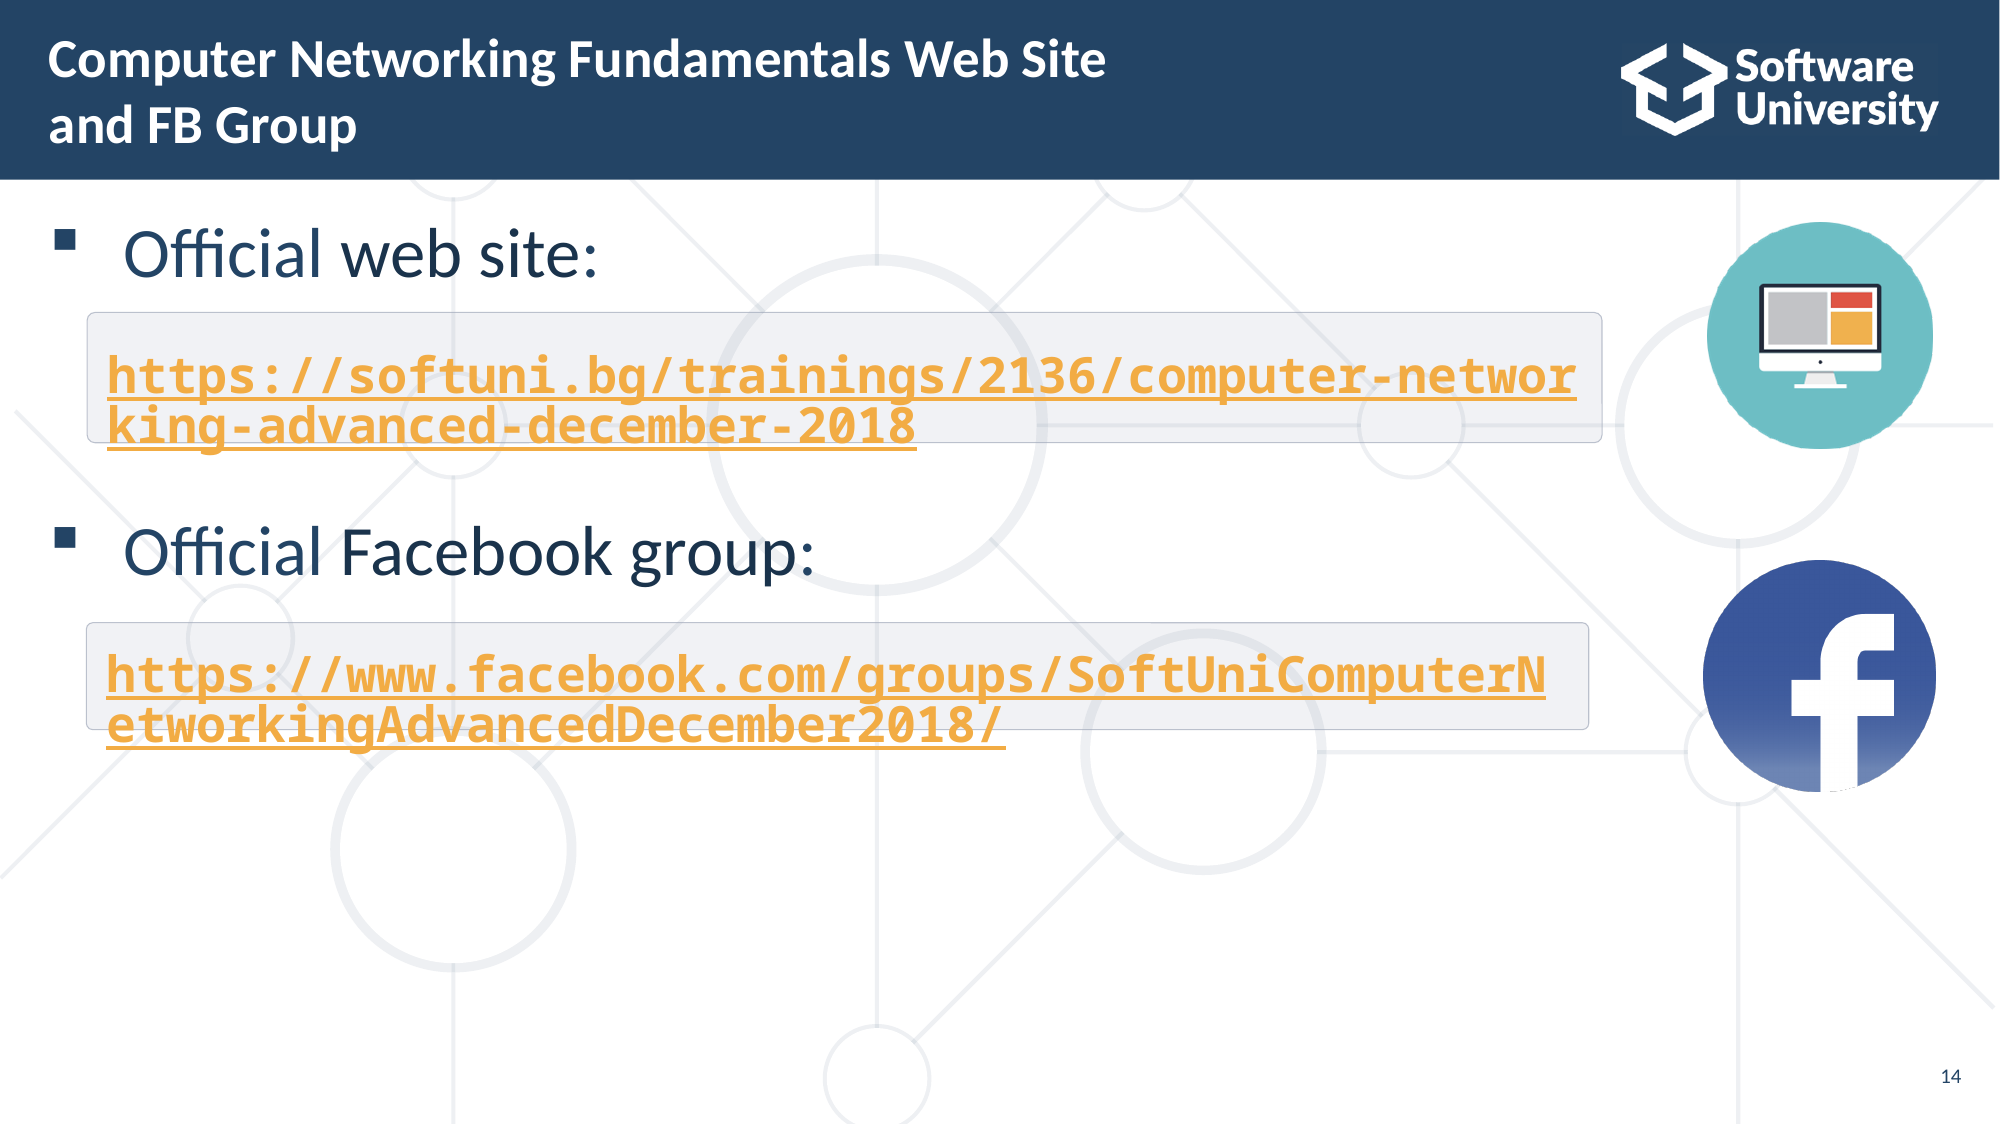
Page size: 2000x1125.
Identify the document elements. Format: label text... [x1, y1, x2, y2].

picture [1706, 222, 1933, 449]
picture [1621, 43, 1939, 136]
slide_number 14 [1896, 1049, 1968, 1101]
list Official web site: Official Facebook group: [31, 196, 1970, 1050]
text_box https://www.facebook.com/groups/SoftUniComputerNetworkingAdvancedDecember2018/ [86, 622, 1589, 730]
title Computer Networking Fundamentals Web Site and FB Group [31, 16, 1591, 162]
picture [1703, 560, 1936, 793]
text_box https://softuni.bg/trainings/2136/computer-networking-advanced-december-2018 [87, 312, 1603, 443]
